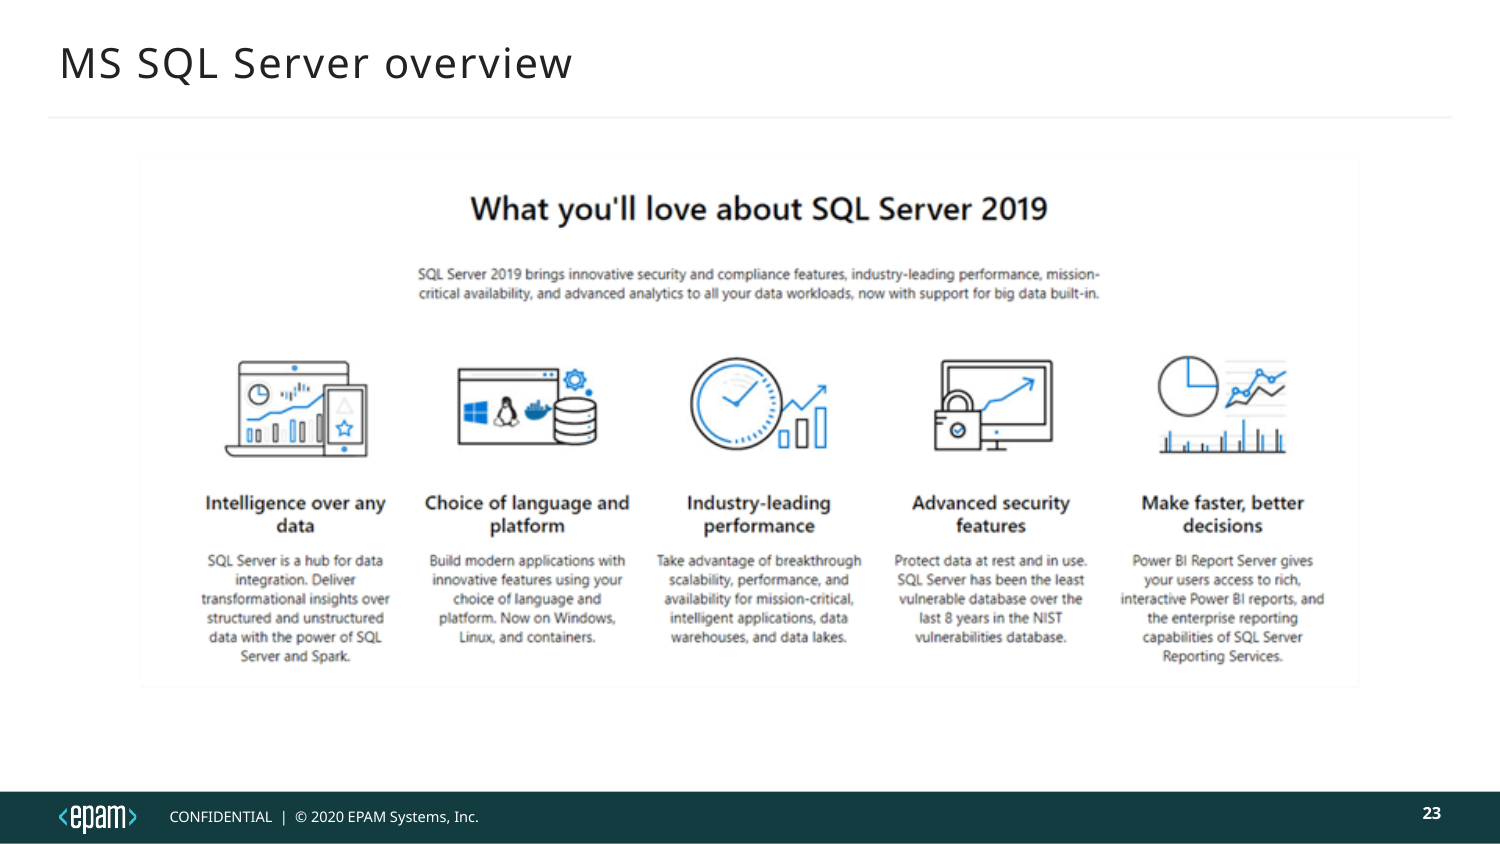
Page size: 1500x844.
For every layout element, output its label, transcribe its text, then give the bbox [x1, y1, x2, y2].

picture [140, 156, 1360, 688]
slide_number 23 [1216, 791, 1442, 844]
title MS SQL Server overview [59, 37, 1442, 87]
